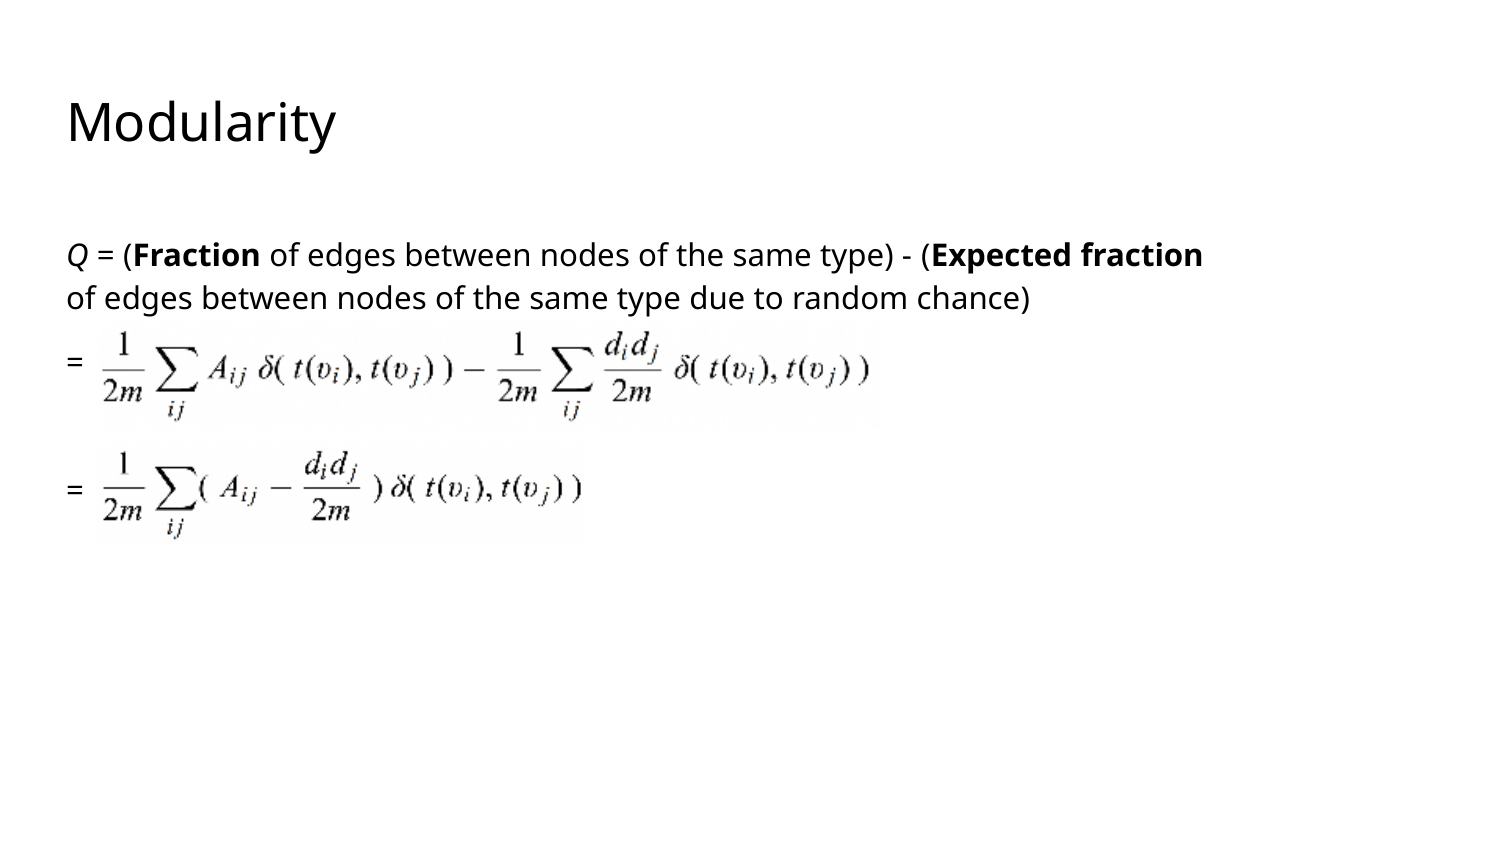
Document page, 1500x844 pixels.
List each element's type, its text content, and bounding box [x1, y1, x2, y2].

picture [98, 322, 881, 430]
picture [96, 441, 584, 544]
text_box Modularity [51, 72, 1449, 167]
text_box Q = (Fraction of edges between nodes of the same type) -­ (Expected fraction of edges between nodes of the same type due to random chance) = = [51, 214, 1235, 523]
